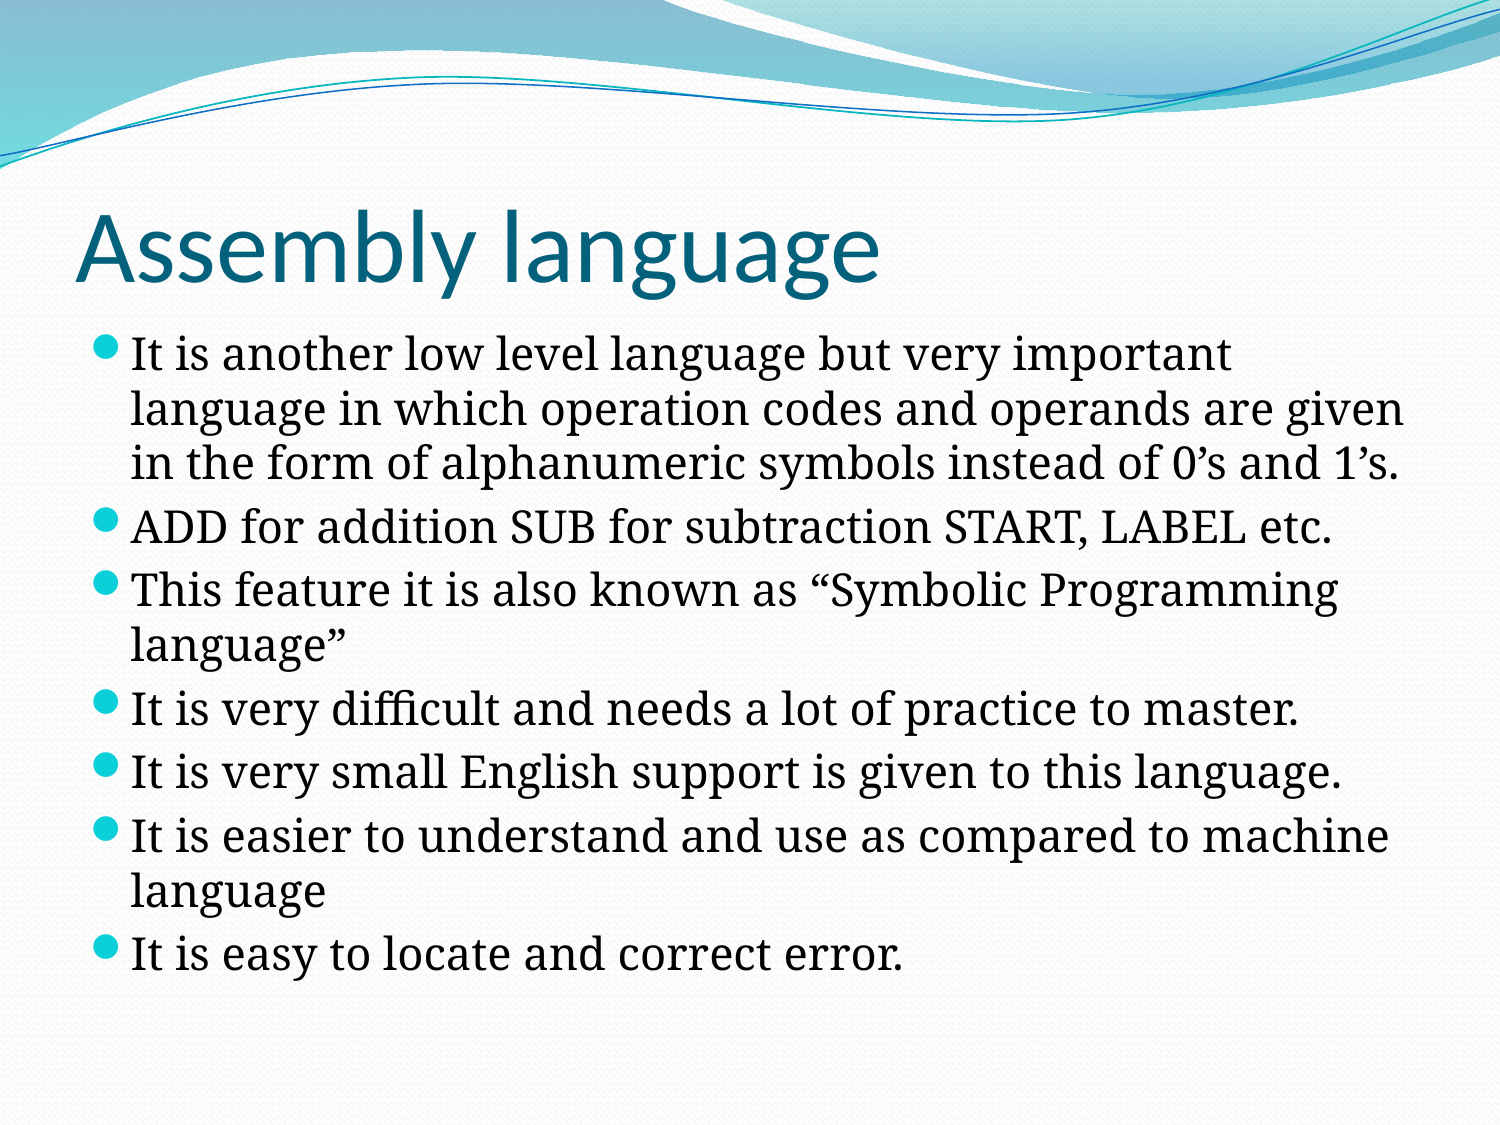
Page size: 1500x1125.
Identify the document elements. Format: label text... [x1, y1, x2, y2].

list It is another low level language but very important language in which operation codes and operands are given in the form of alphanumeric symbols instead of 0’s and 1’s. ADD for addition SUB for subtraction START, LABEL etc. This feature it is also known as “Symbolic Programming language” It is very difficult and needs a lot of practice to master. It is very small English support is given to this language. It is easier to understand and use as compared to machine language It is easy to locate and correct error. [75, 317, 1425, 1038]
title Assembly language [75, 115, 1425, 303]
